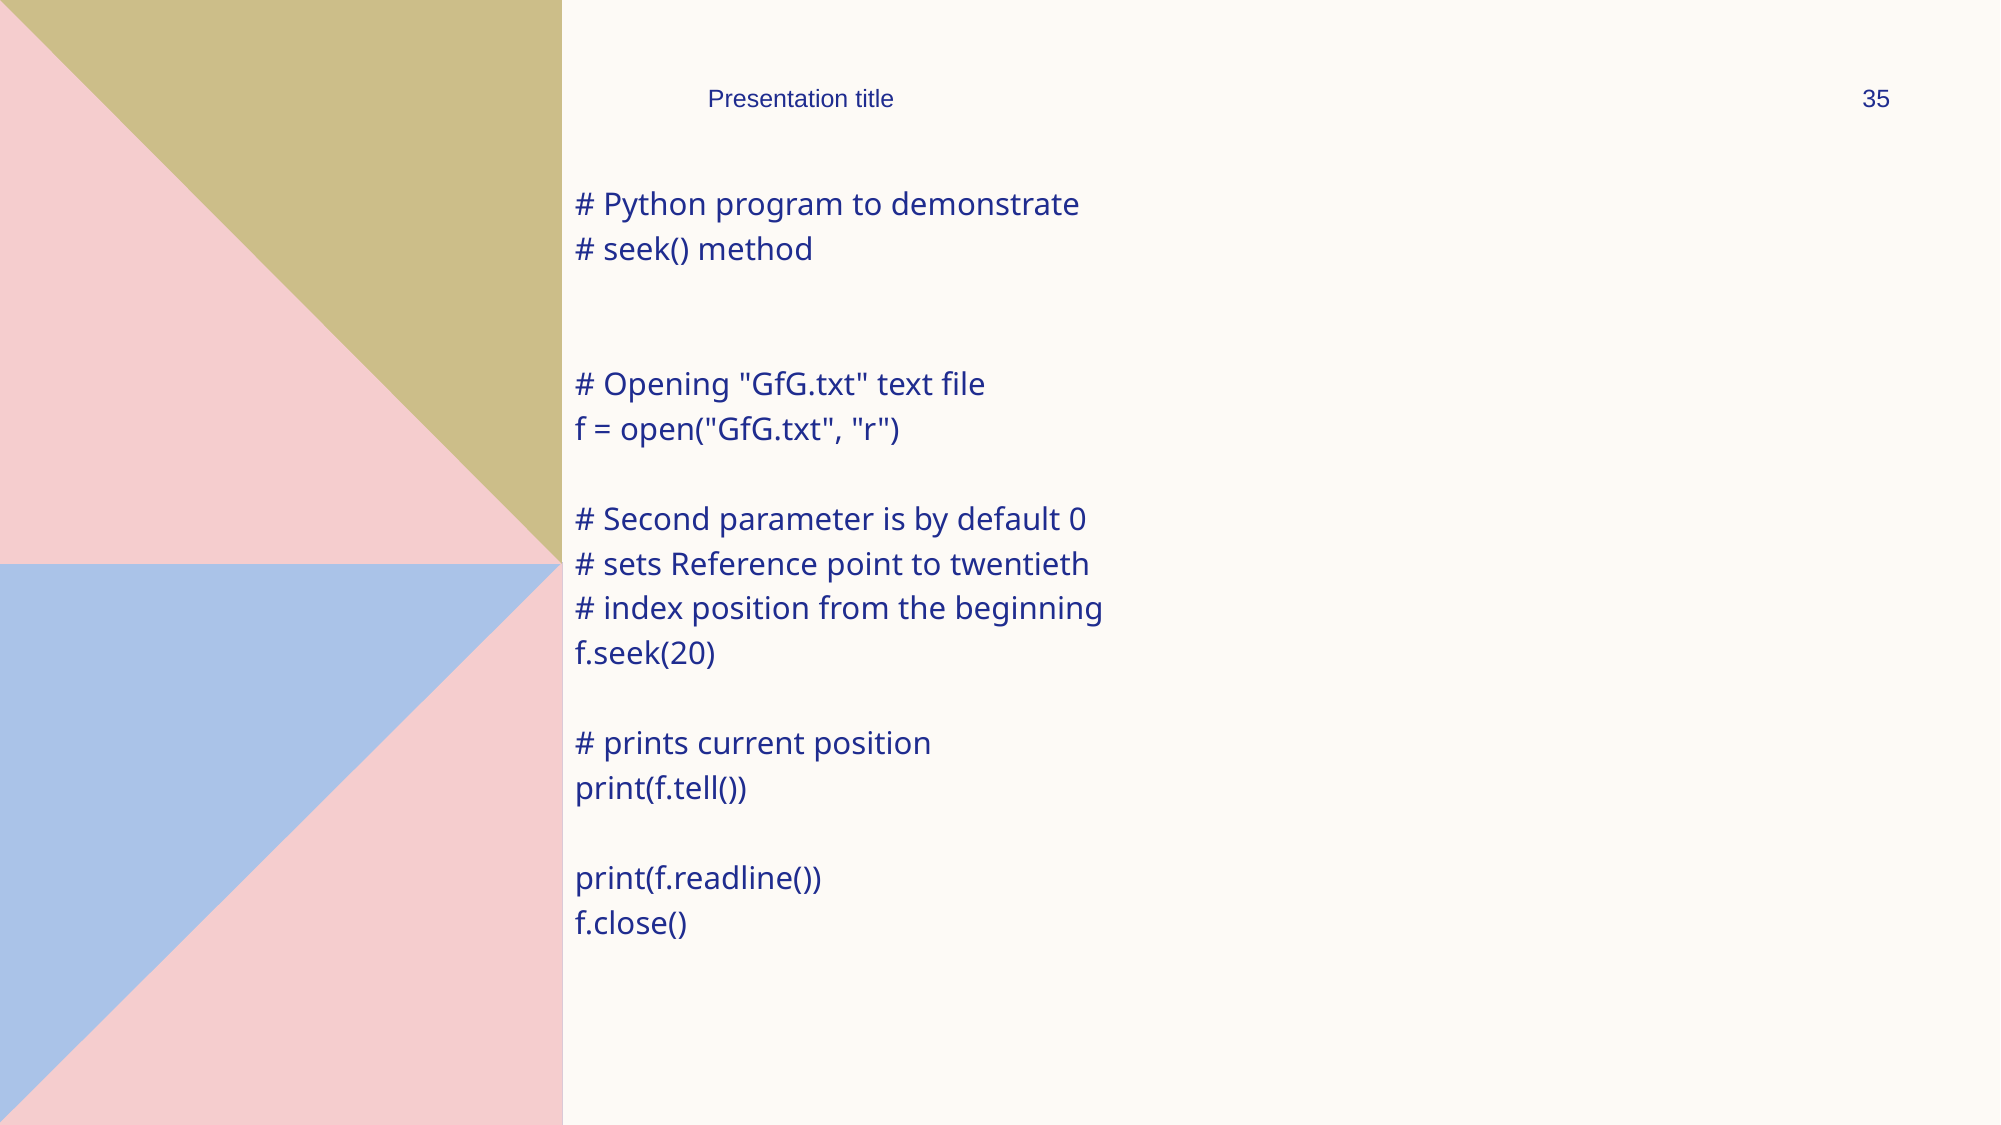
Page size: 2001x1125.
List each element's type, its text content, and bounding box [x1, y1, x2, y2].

slide_number 35 [1795, 75, 1958, 120]
footer Presentation title [693, 75, 1218, 120]
list # Python program to demonstrate # seek() method # Opening "GfG.txt" text file f = open("GfG.txt", "r") # Second parameter is by default 0 # sets Reference point to twentieth # index position from the beginning f.seek(20) # prints current position print(f.tell()) print(f.readline()) f.close() [559, 176, 1670, 986]
